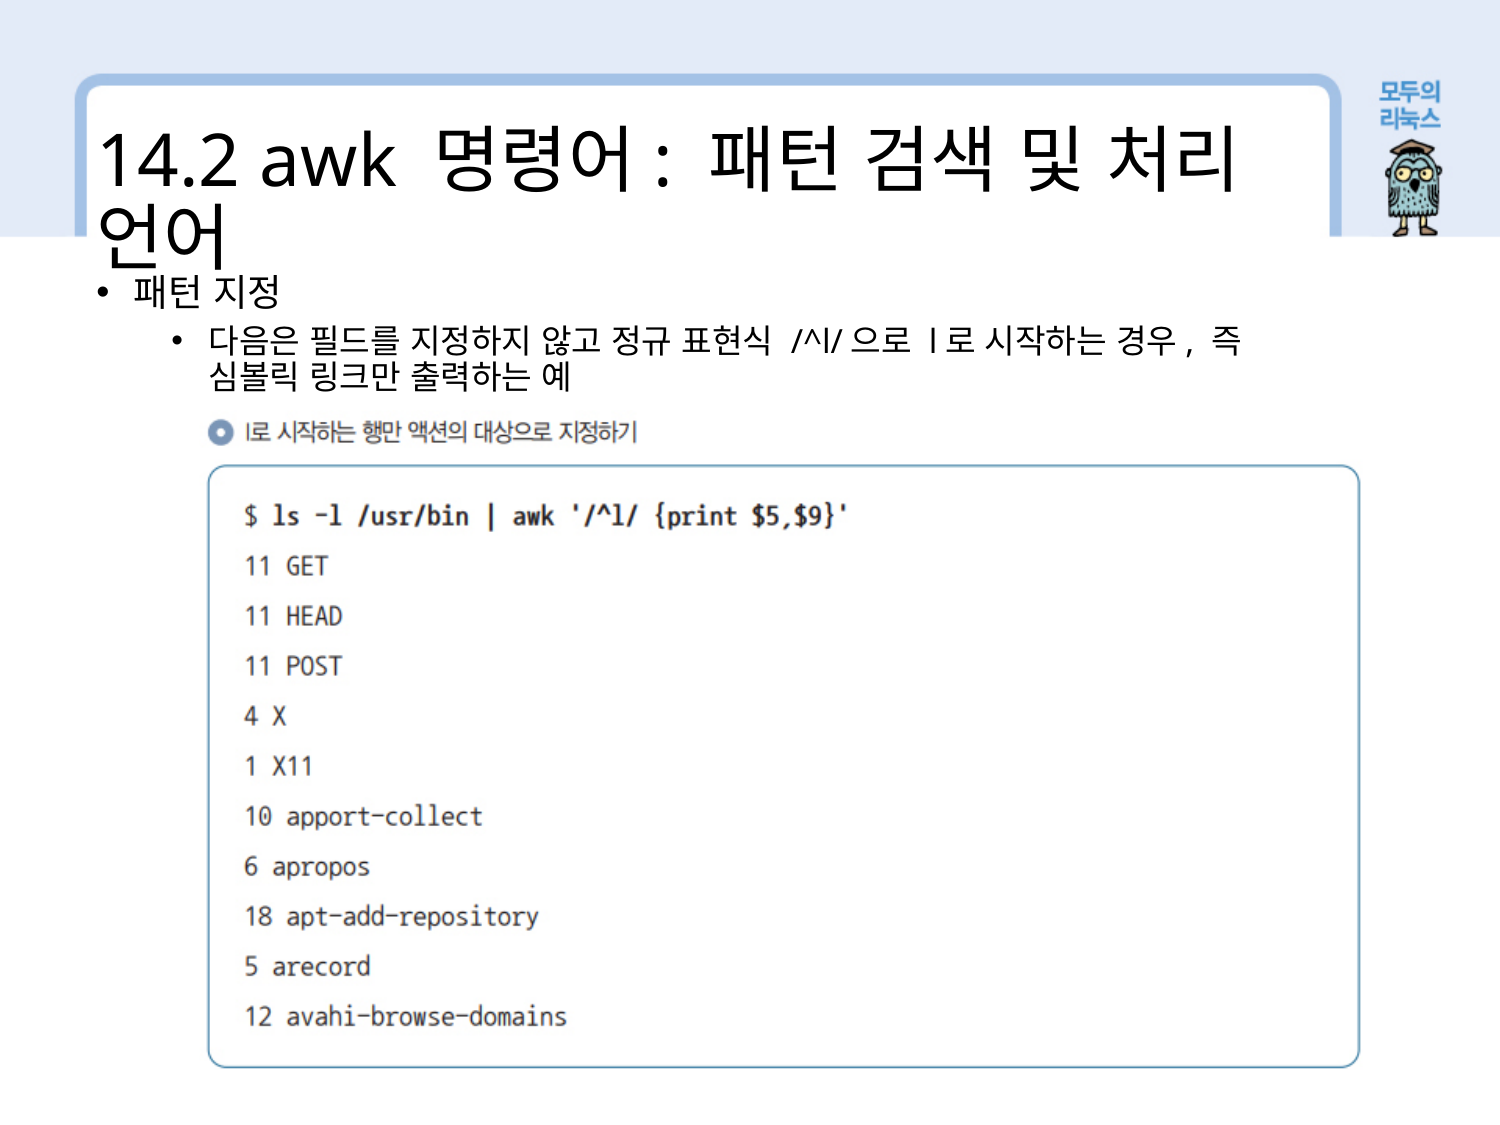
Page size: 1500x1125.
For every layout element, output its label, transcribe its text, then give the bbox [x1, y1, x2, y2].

text_box 패턴 지정 다음은 필드를 지정하지 않고 정규 표현식 /^l/으로 l로 시작하는 경우, 즉 심볼릭 링크만 출력하는 예 [81, 266, 1348, 1024]
picture [0, 0, 1500, 1125]
text_box 14.2 awk 명령어: 패턴 검색 및 처리 언어 [81, 115, 1335, 221]
